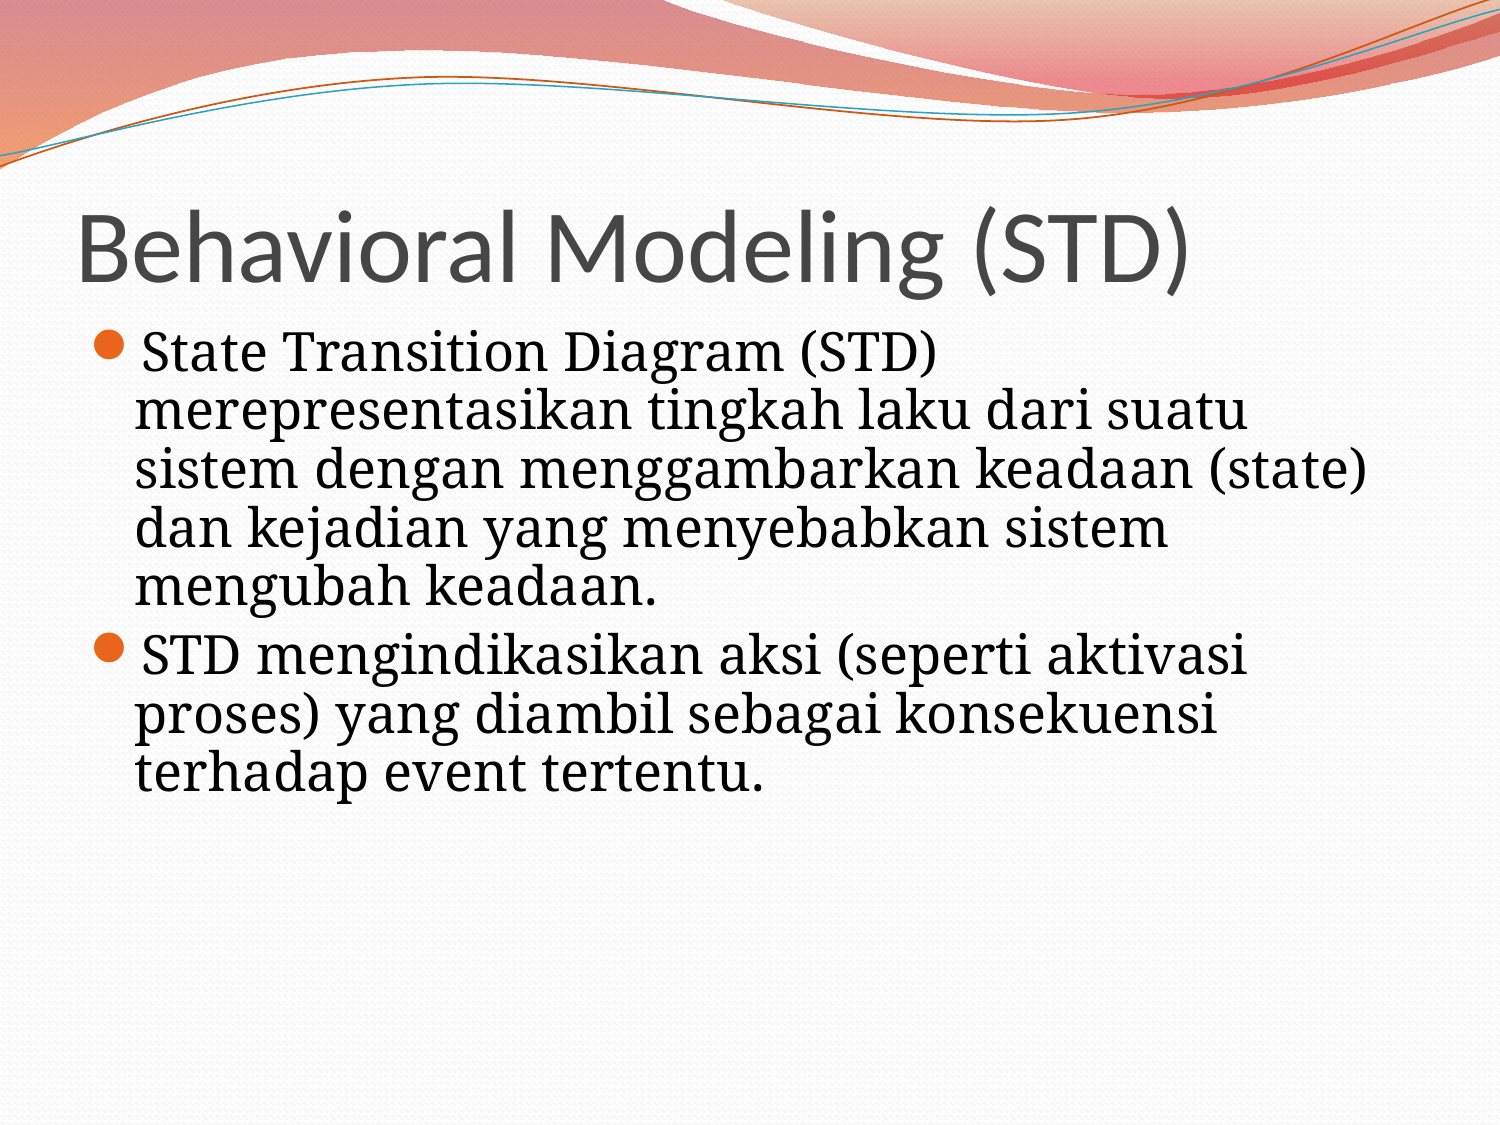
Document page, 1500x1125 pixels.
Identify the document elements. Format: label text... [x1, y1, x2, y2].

list State Transition Diagram (STD) merepresentasikan tingkah laku dari suatu sistem dengan menggambarkan keadaan (state) dan kejadian yang menyebabkan sistem mengubah keadaan. STD mengindikasikan aksi (seperti aktivasi proses) yang diambil sebagai konsekuensi terhadap event tertentu. [75, 317, 1425, 1038]
title Behavioral Modeling (STD) [75, 115, 1425, 303]
